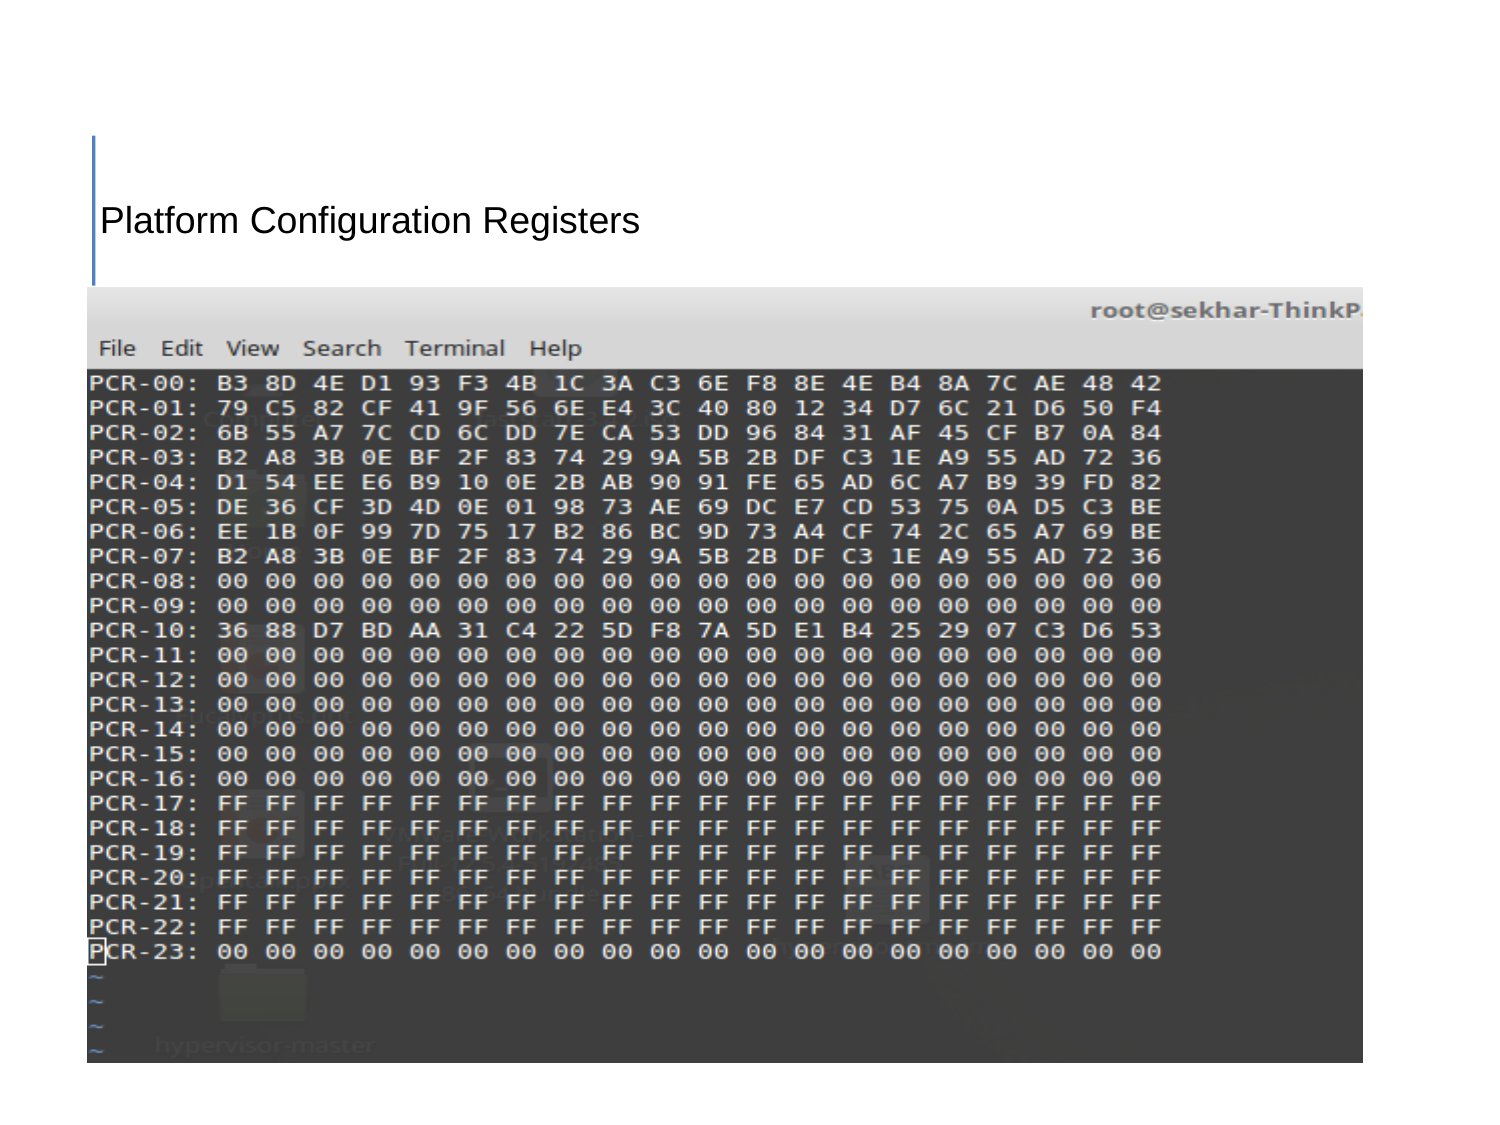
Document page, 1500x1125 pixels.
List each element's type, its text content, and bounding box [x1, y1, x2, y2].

picture [87, 287, 1363, 1063]
title Platform Configuration Registers [99, 125, 1450, 313]
